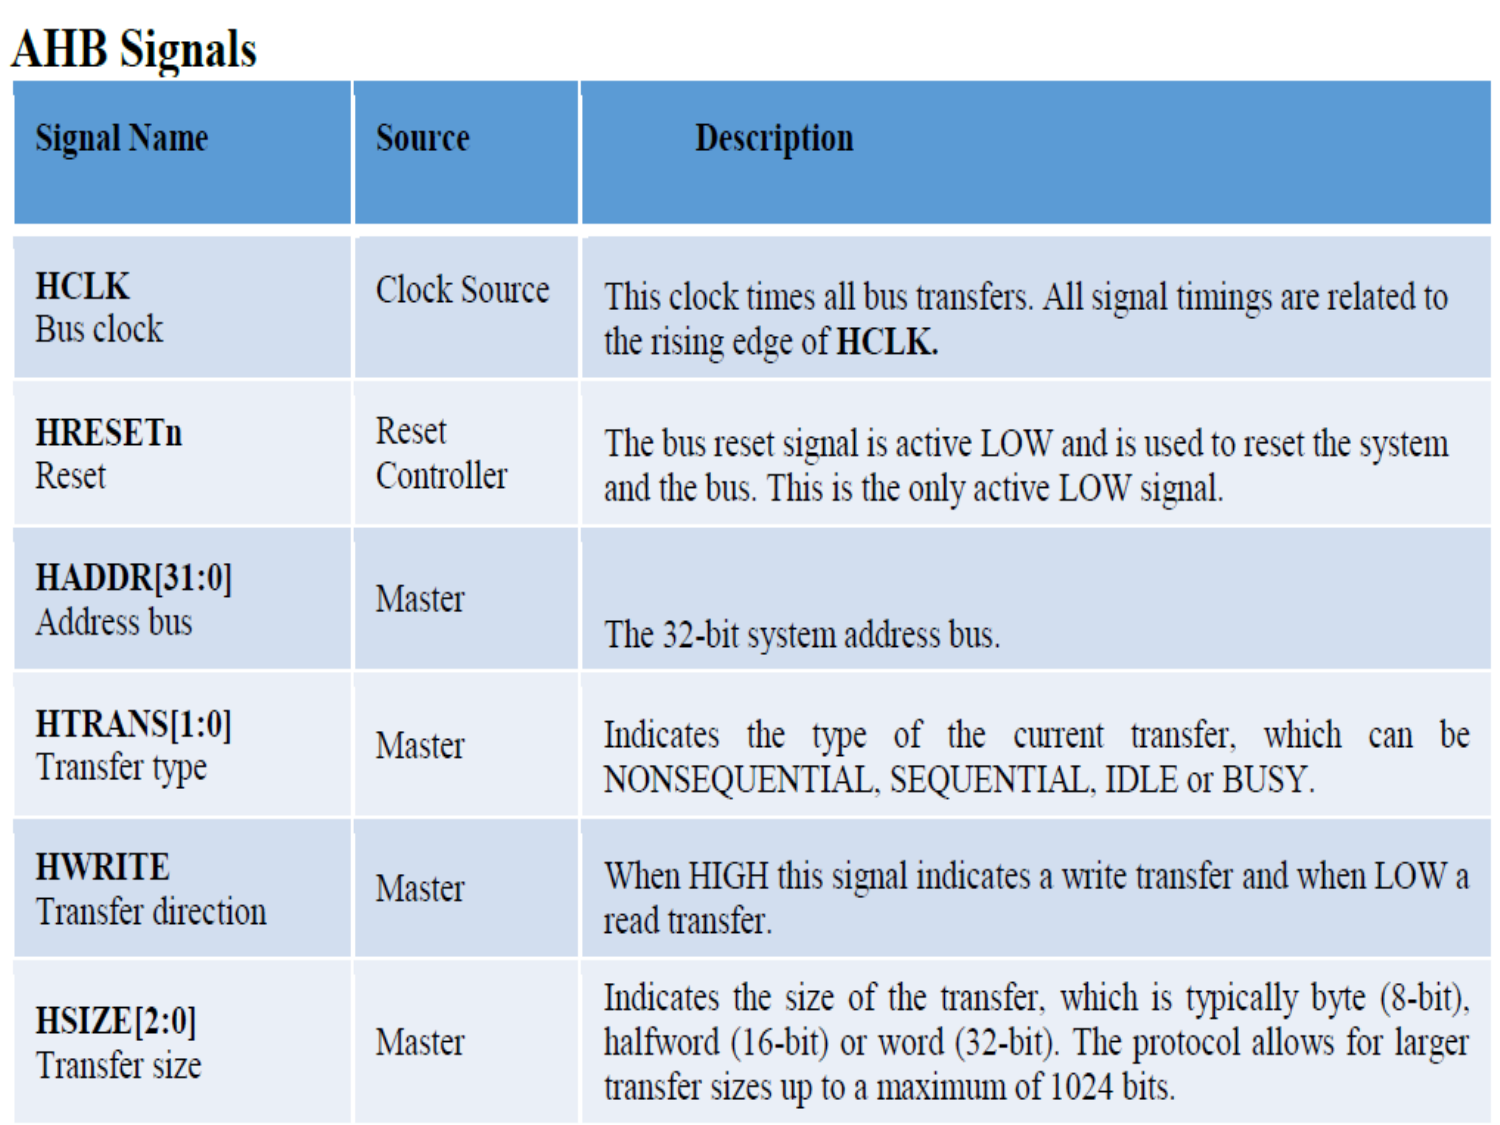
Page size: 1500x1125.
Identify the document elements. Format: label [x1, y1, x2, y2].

list [0, 0, 1500, 1125]
